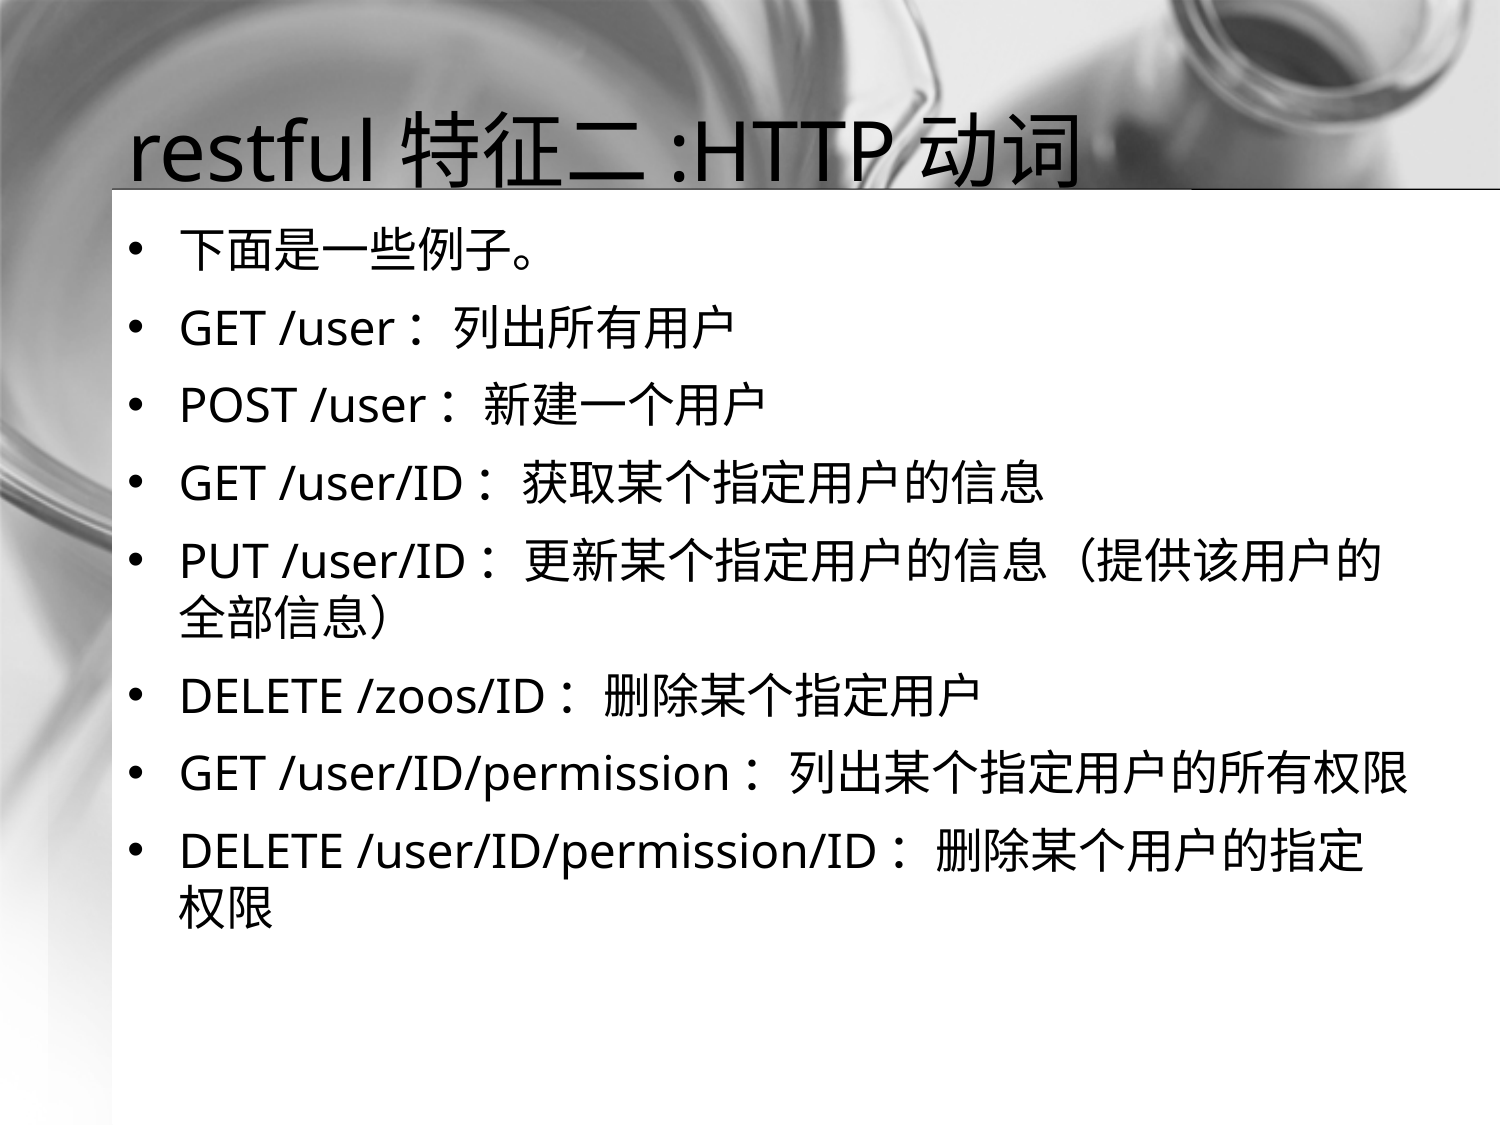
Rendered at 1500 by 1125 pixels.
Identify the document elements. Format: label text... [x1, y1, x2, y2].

picture [0, 0, 1500, 1125]
title restful特征二:HTTP动词 [112, 23, 1426, 207]
list 下面是一些例子。 GET /user：列出所有用户 POST /user：新建一个用户 GET /user/ID：获取某个指定用户的信息 PUT /user/ID：更新某个指定用户的信息（提供该用户的全部信息） DELETE /zoos/ID：删除某个指定用户 GET /user/ID/permission：列出某个指定用户的所有权限 DELETE /user/ID/permission/ID：删除某个用户的指定权限 [112, 212, 1426, 1006]
